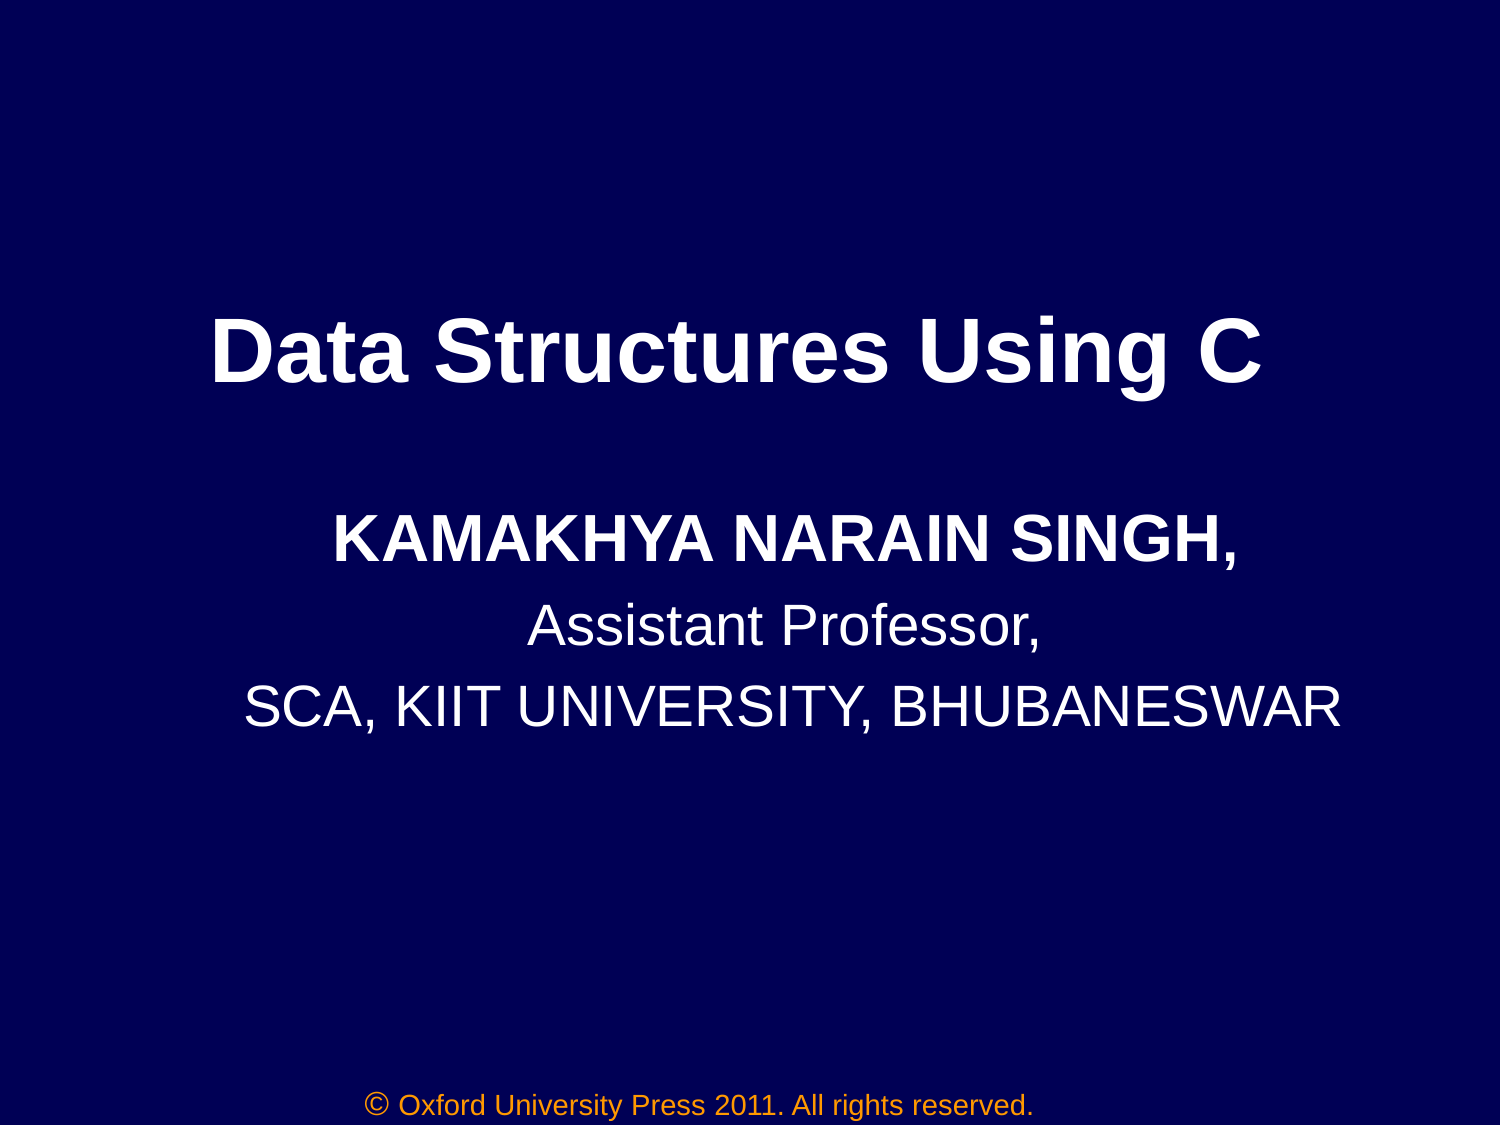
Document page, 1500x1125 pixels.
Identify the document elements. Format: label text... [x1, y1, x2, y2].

title Data Structures Using C [112, 224, 1388, 467]
subtitle KAMAKHYA NARAIN SINGH, Assistant Professor, SCA, KIIT UNIVERSITY, BHUBANESWAR [87, 487, 1500, 776]
